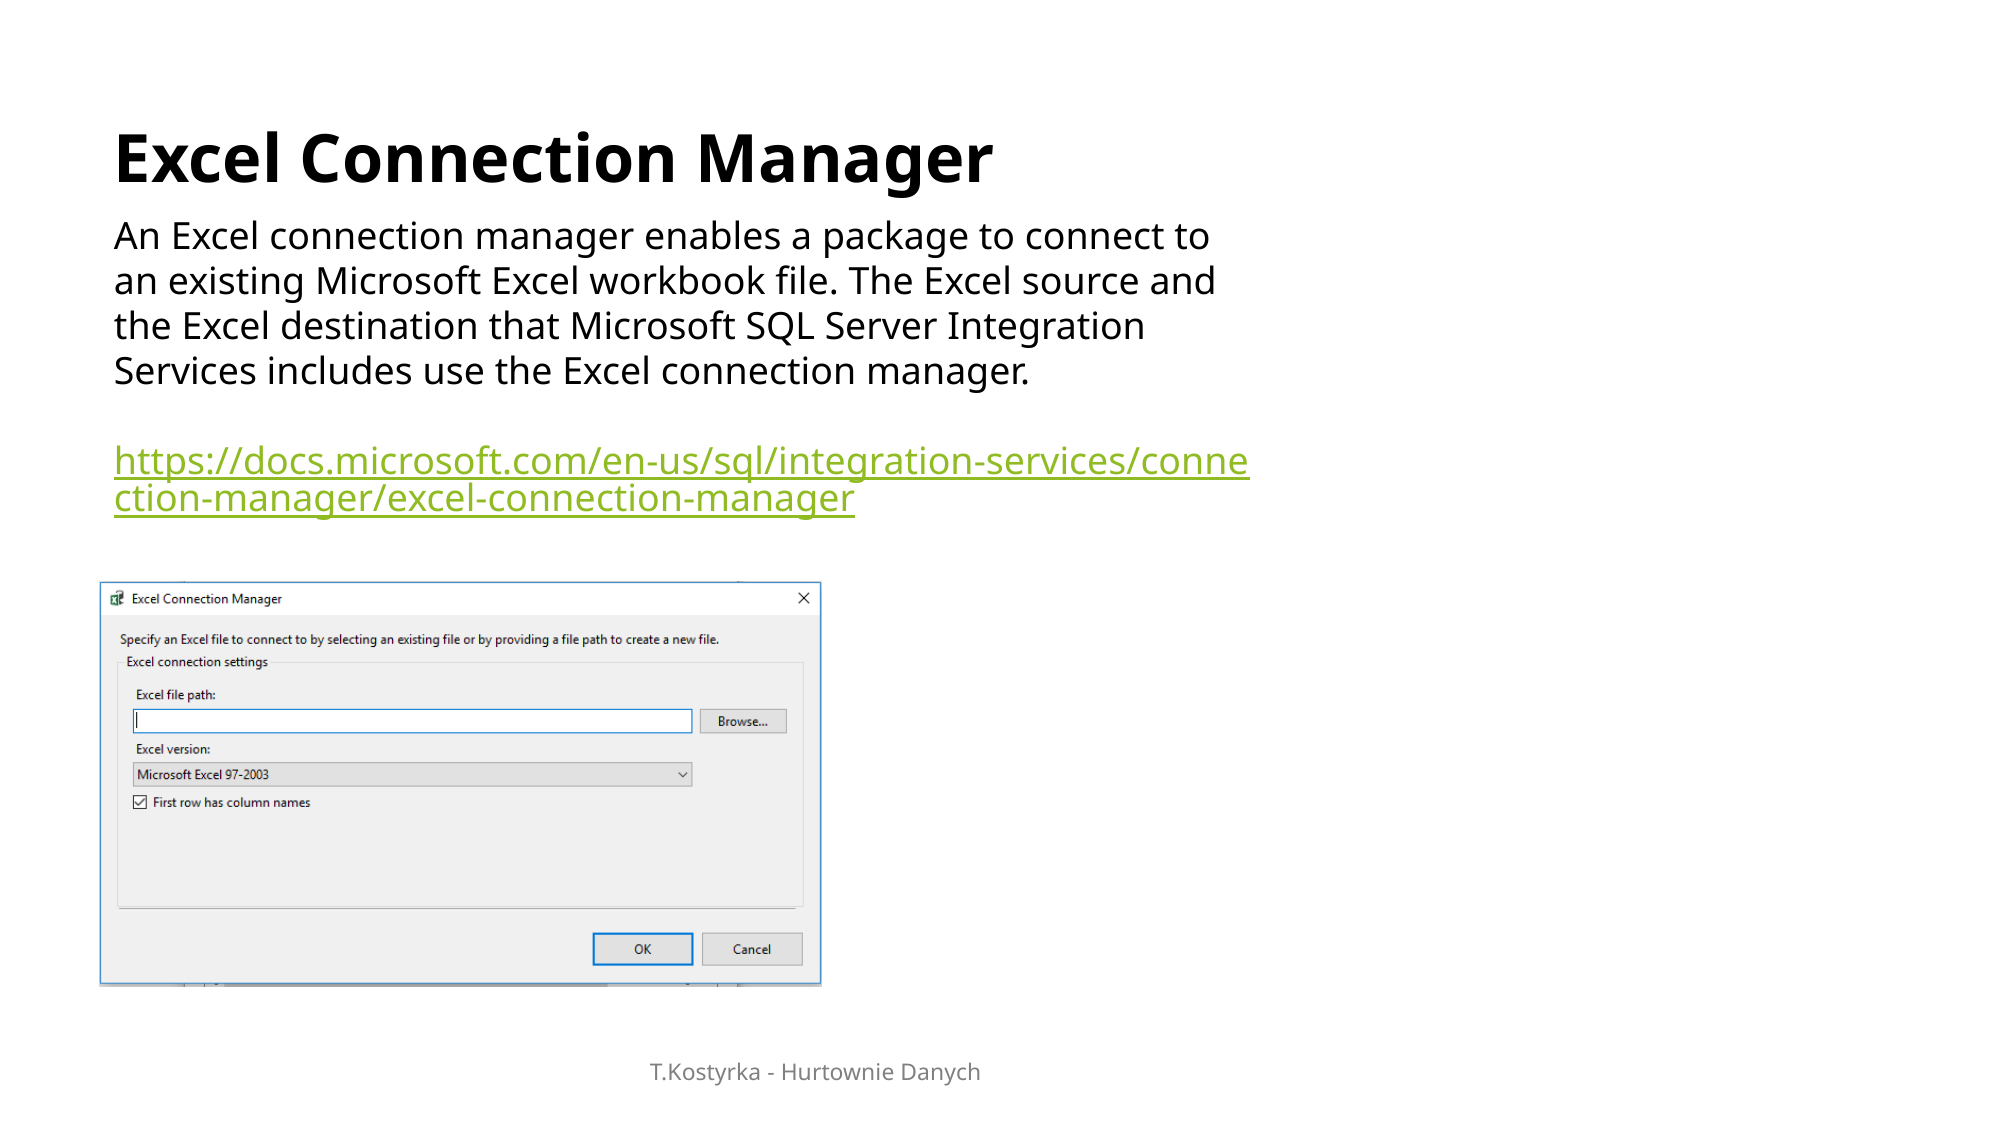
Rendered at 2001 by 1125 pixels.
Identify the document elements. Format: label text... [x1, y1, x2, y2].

text_box Excel Connection Manager [99, 108, 1738, 204]
text_box An Excel connection manager enables a package to connect to an existing Microsoft Excel workbook file. The Excel source and the Excel destination that Microsoft SQL Server Integration Services includes use the Excel connection manager. https://docs.microsoft.com/en-us/sql/integration-services/connection-manager/excel-connection-manager [99, 204, 1276, 496]
footer T.Kostyrka - Hurtownie Danych [634, 1042, 1605, 1103]
picture [98, 581, 822, 987]
